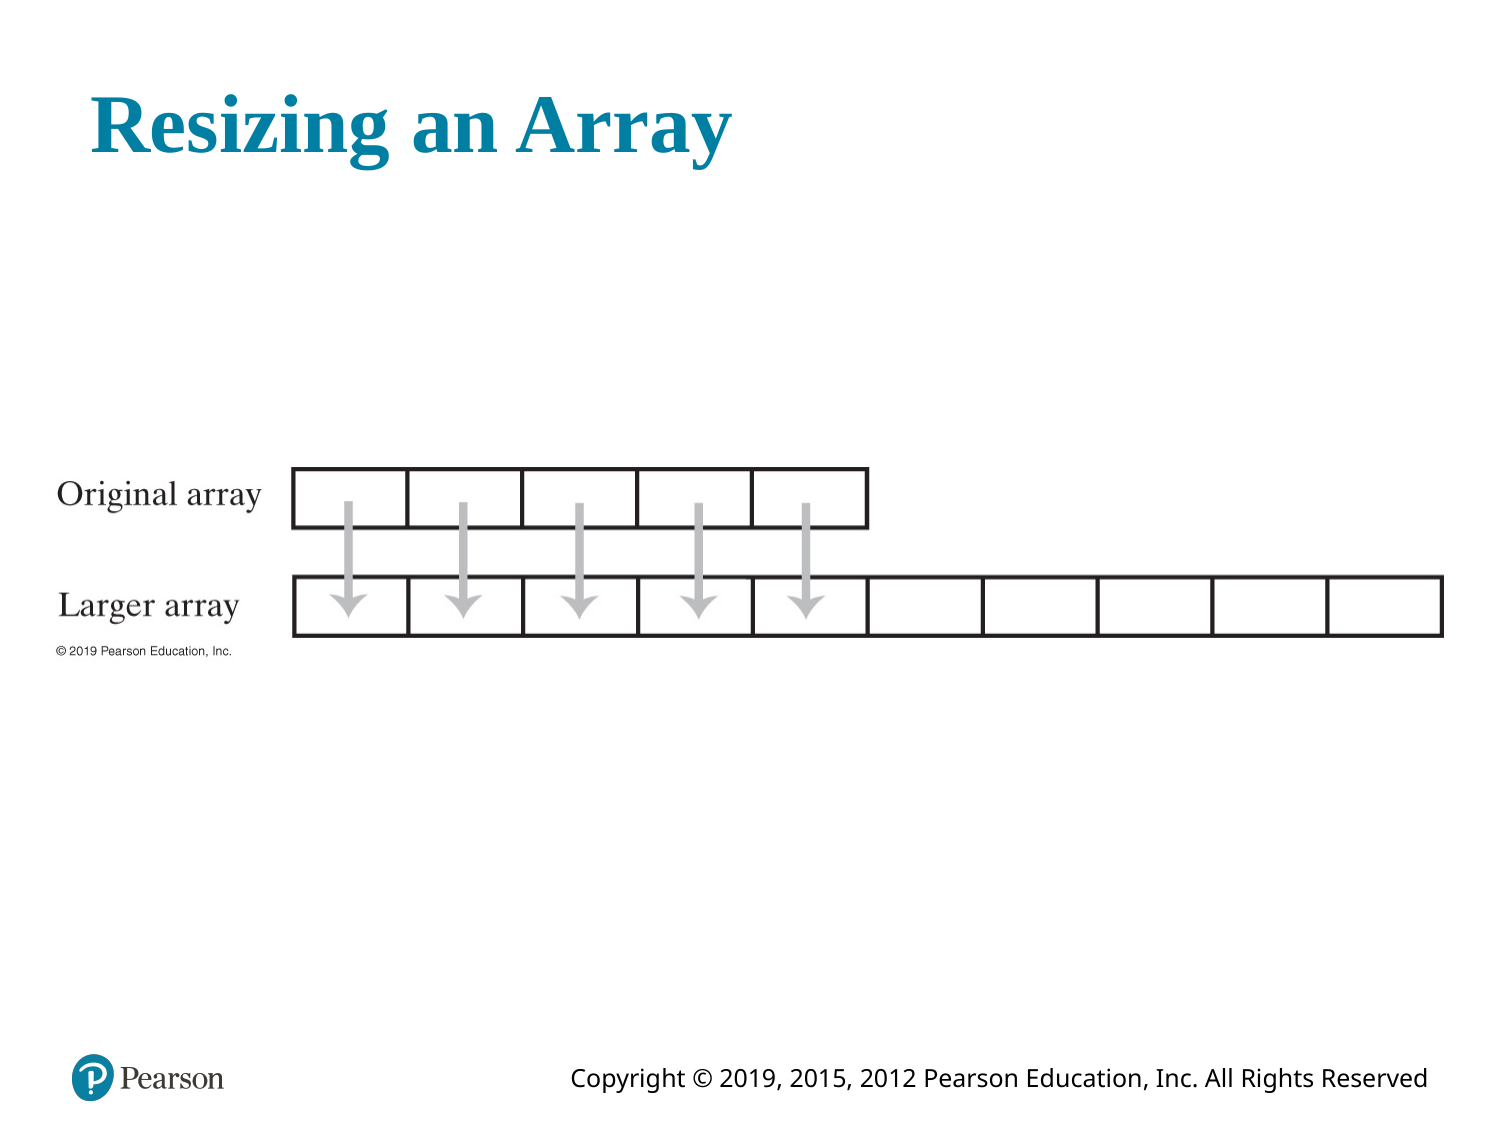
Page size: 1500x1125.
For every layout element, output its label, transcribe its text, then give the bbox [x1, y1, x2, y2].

picture [49, 461, 1451, 664]
picture [72, 1054, 88, 1070]
picture [72, 1087, 83, 1101]
title Resizing an Array [74, 36, 1426, 185]
picture [98, 1054, 224, 1101]
picture [80, 1063, 106, 1088]
